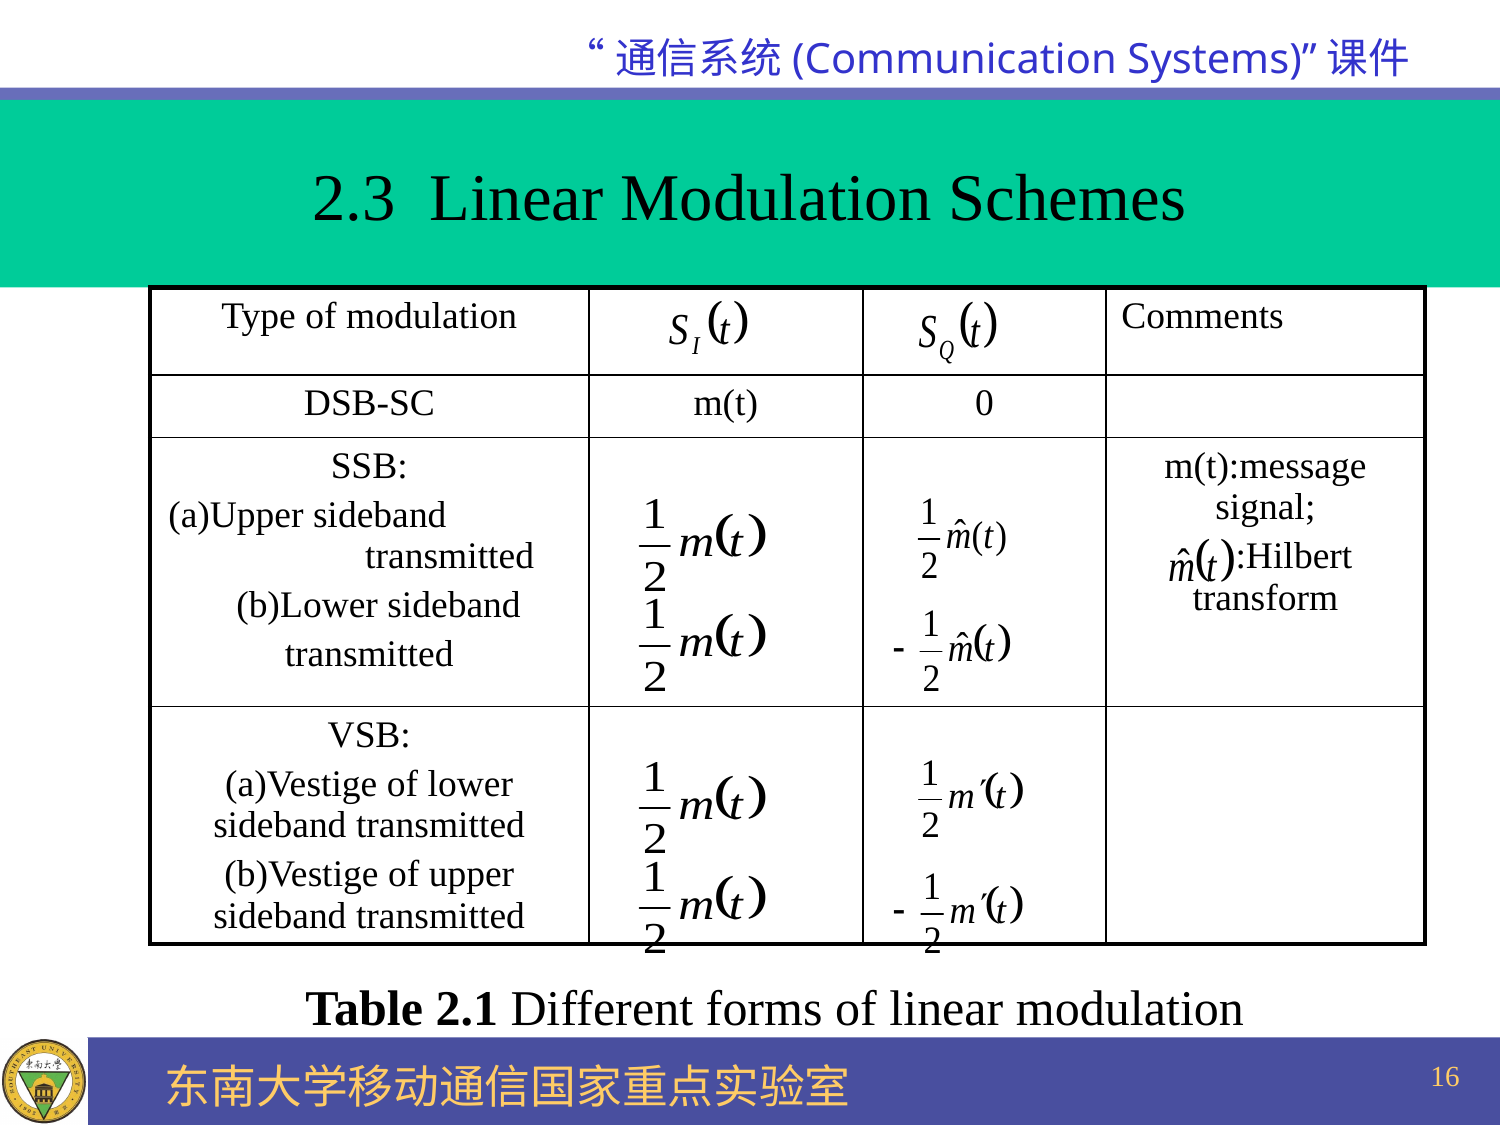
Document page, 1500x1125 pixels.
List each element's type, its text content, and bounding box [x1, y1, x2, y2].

table_cell [864, 438, 1105, 706]
text_box Table 2.1 Different forms of linear modulation [112, 974, 1438, 1038]
table_cell [590, 707, 862, 942]
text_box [1162, 537, 1238, 601]
table_cell [590, 438, 862, 706]
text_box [887, 599, 1013, 701]
table_cell [1107, 707, 1423, 942]
table_cell m(t) [590, 376, 862, 437]
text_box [912, 299, 1001, 376]
table_header Type of modulation [152, 290, 588, 374]
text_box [630, 848, 769, 964]
table_header [864, 290, 1105, 374]
table_cell DSB-SC [152, 376, 588, 437]
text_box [912, 749, 1026, 847]
picture [0, 1038, 88, 1125]
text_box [630, 586, 769, 701]
table_cell 0 [864, 376, 1105, 437]
table_header Comments [1107, 290, 1423, 374]
table_cell VSB: (a)Vestige of lower sideband transmitted (b)Vestige of upper sideband transmitted [152, 707, 588, 942]
slide_number 16 [1299, 1050, 1475, 1125]
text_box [630, 749, 769, 848]
table_cell m(t):message signal; :Hilbert transform [1107, 438, 1423, 706]
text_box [662, 299, 751, 363]
table_cell SSB: (a)Upper sideband transmitted (b)Lower sideband transmitted [152, 438, 588, 706]
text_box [630, 486, 769, 586]
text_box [912, 487, 1013, 588]
table_header [590, 290, 862, 374]
table_cell [1107, 376, 1423, 437]
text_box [887, 862, 1026, 963]
table_cell [864, 707, 1105, 942]
text_box 2.3 Linear Modulation Schemes [0, 99, 1500, 288]
